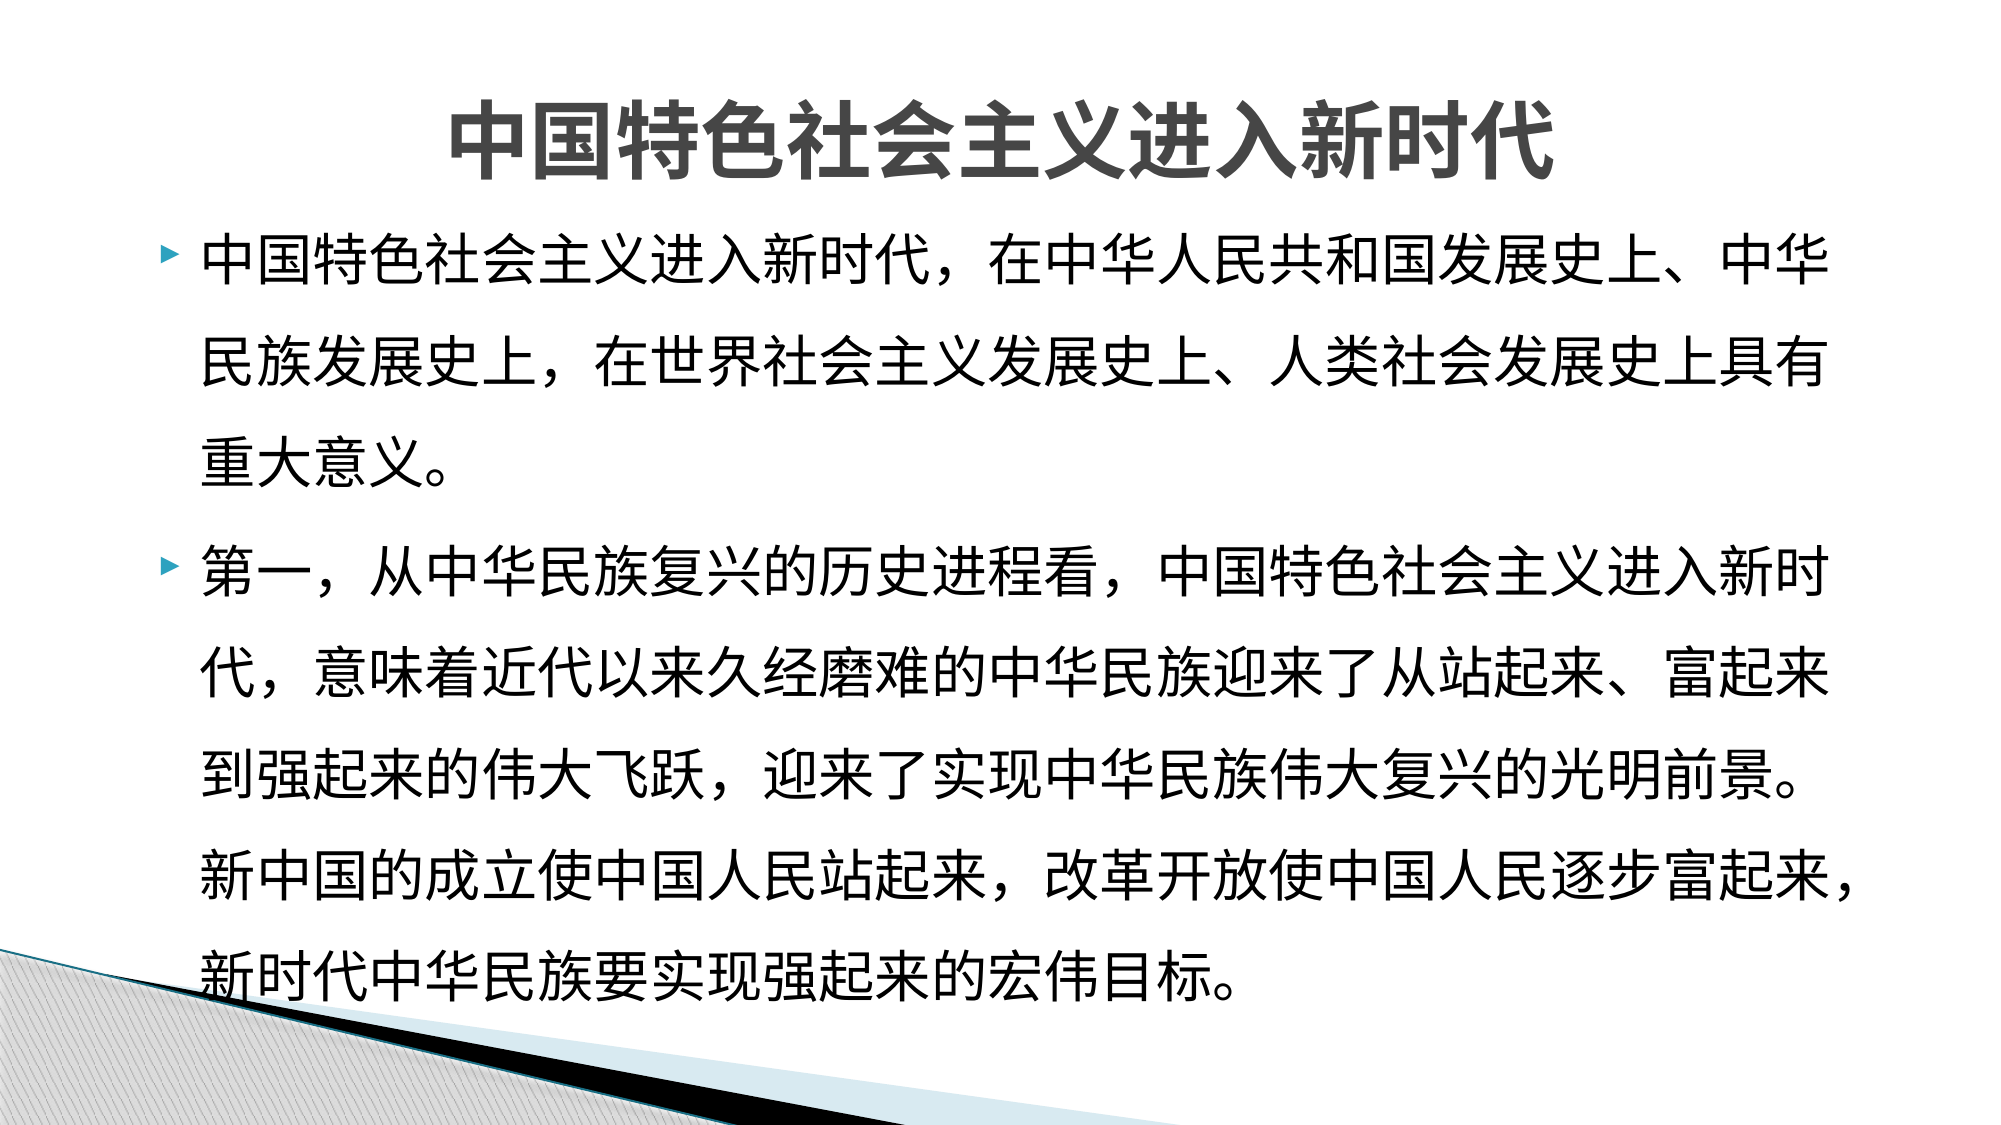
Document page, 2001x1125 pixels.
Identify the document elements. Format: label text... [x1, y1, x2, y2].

list 中国特色社会主义进入新时代，在中华人民共和国发展史上、中华民族发展史上，在世界社会主义发展史上、人类社会发展史上具有重大意义。 第一，从中华民族复兴的历史进程看，中国特色社会主义进入新时代，意味着近代以来久经磨难的中华民族迎来了从站起来、富起来到强起来的伟大飞跃，迎来了实现中华民族伟大复兴的光明前景。新中国的成立使中国人民站起来，改革开放使中国人民逐步富起来，新时代中华民族要实现强起来的宏伟目标。 [125, 233, 1900, 1097]
title 中国特色社会主义进入新时代 [99, 45, 1900, 233]
